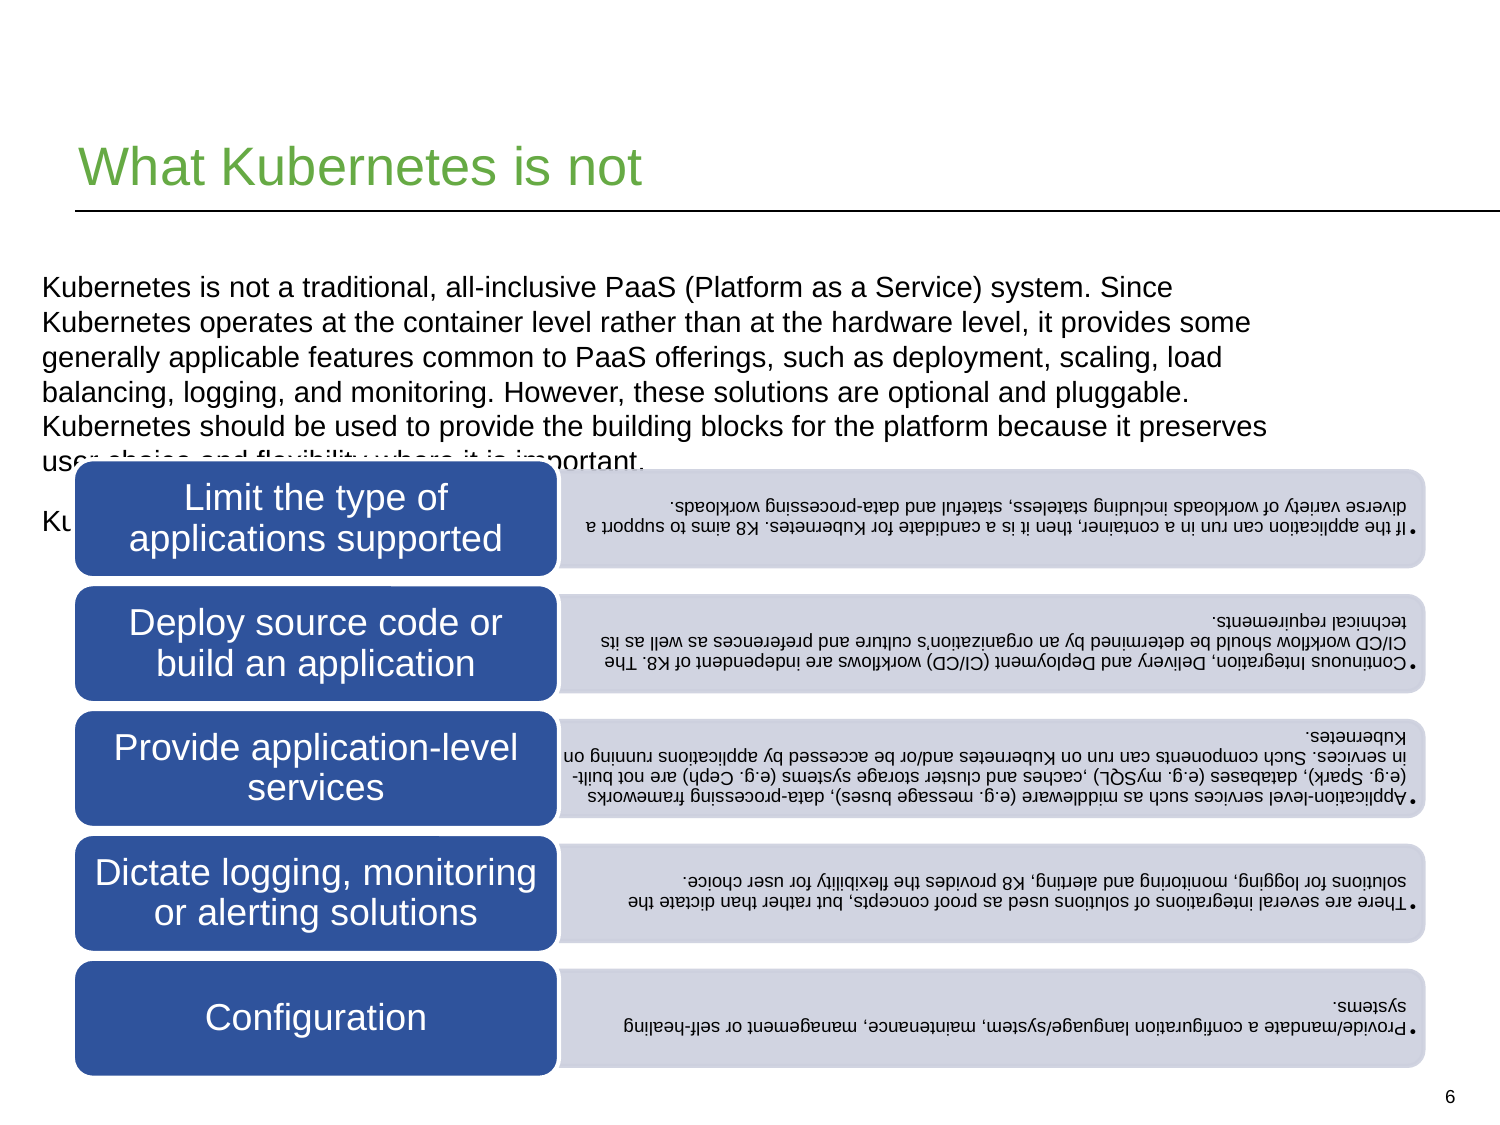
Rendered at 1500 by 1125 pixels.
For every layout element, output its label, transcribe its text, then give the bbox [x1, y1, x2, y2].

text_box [72, 458, 1424, 1079]
title What Kubernetes is not [71, 52, 1430, 204]
list Kubernetes is not a traditional, all-inclusive PaaS (Platform as a Service) system. Since Kubernetes operates at the container level rather than at the hardware level, it provides some generally applicable features common to PaaS offerings, such as deployment, scaling, load balancing, logging, and monitoring. However, these solutions are optional and pluggable. Kubernetes should be used to provide the building blocks for the platform because it preserves user choice and flexibility where it is important. Kubernetes does not: [34, 260, 1335, 563]
slide_number 6 [1191, 1070, 1471, 1116]
